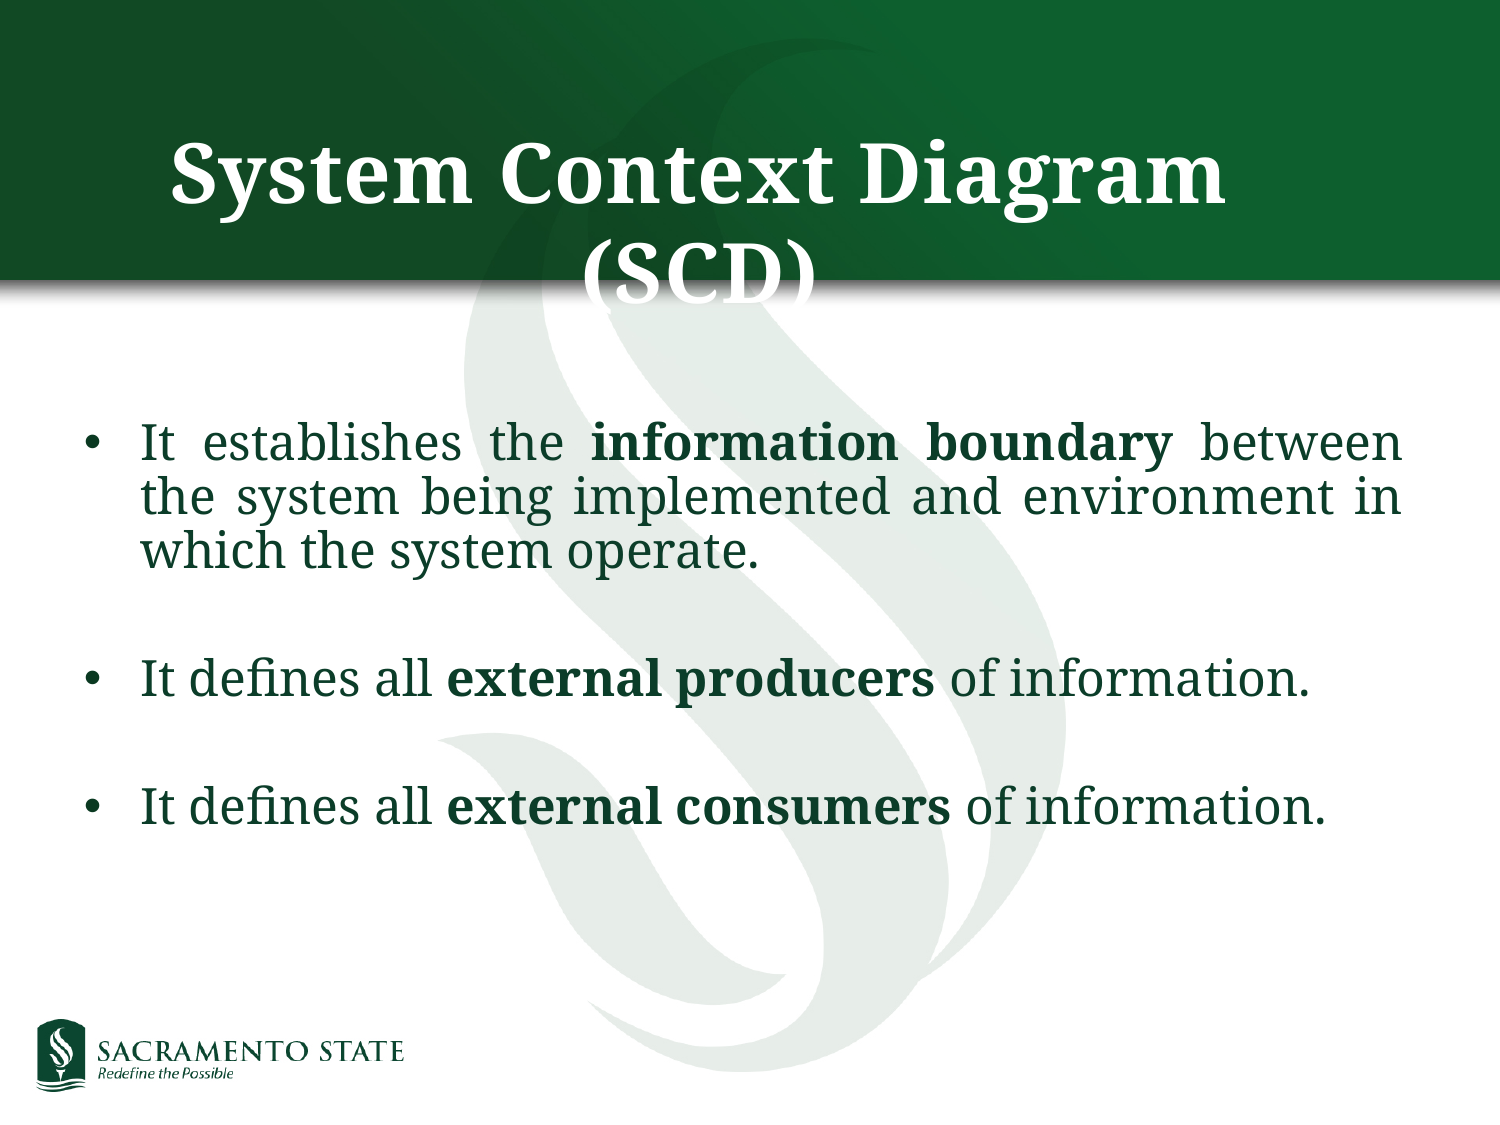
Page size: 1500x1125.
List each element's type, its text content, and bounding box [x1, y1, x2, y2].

list It establishes the information boundary between the system being implemented and environment in which the system operate. It defines all external producers of information. It defines all external consumers of information. [68, 409, 1419, 1045]
picture [0, 0, 1500, 1125]
text_box System Context Diagram (SCD) [62, 112, 1338, 300]
text_box [81, 360, 1469, 1013]
